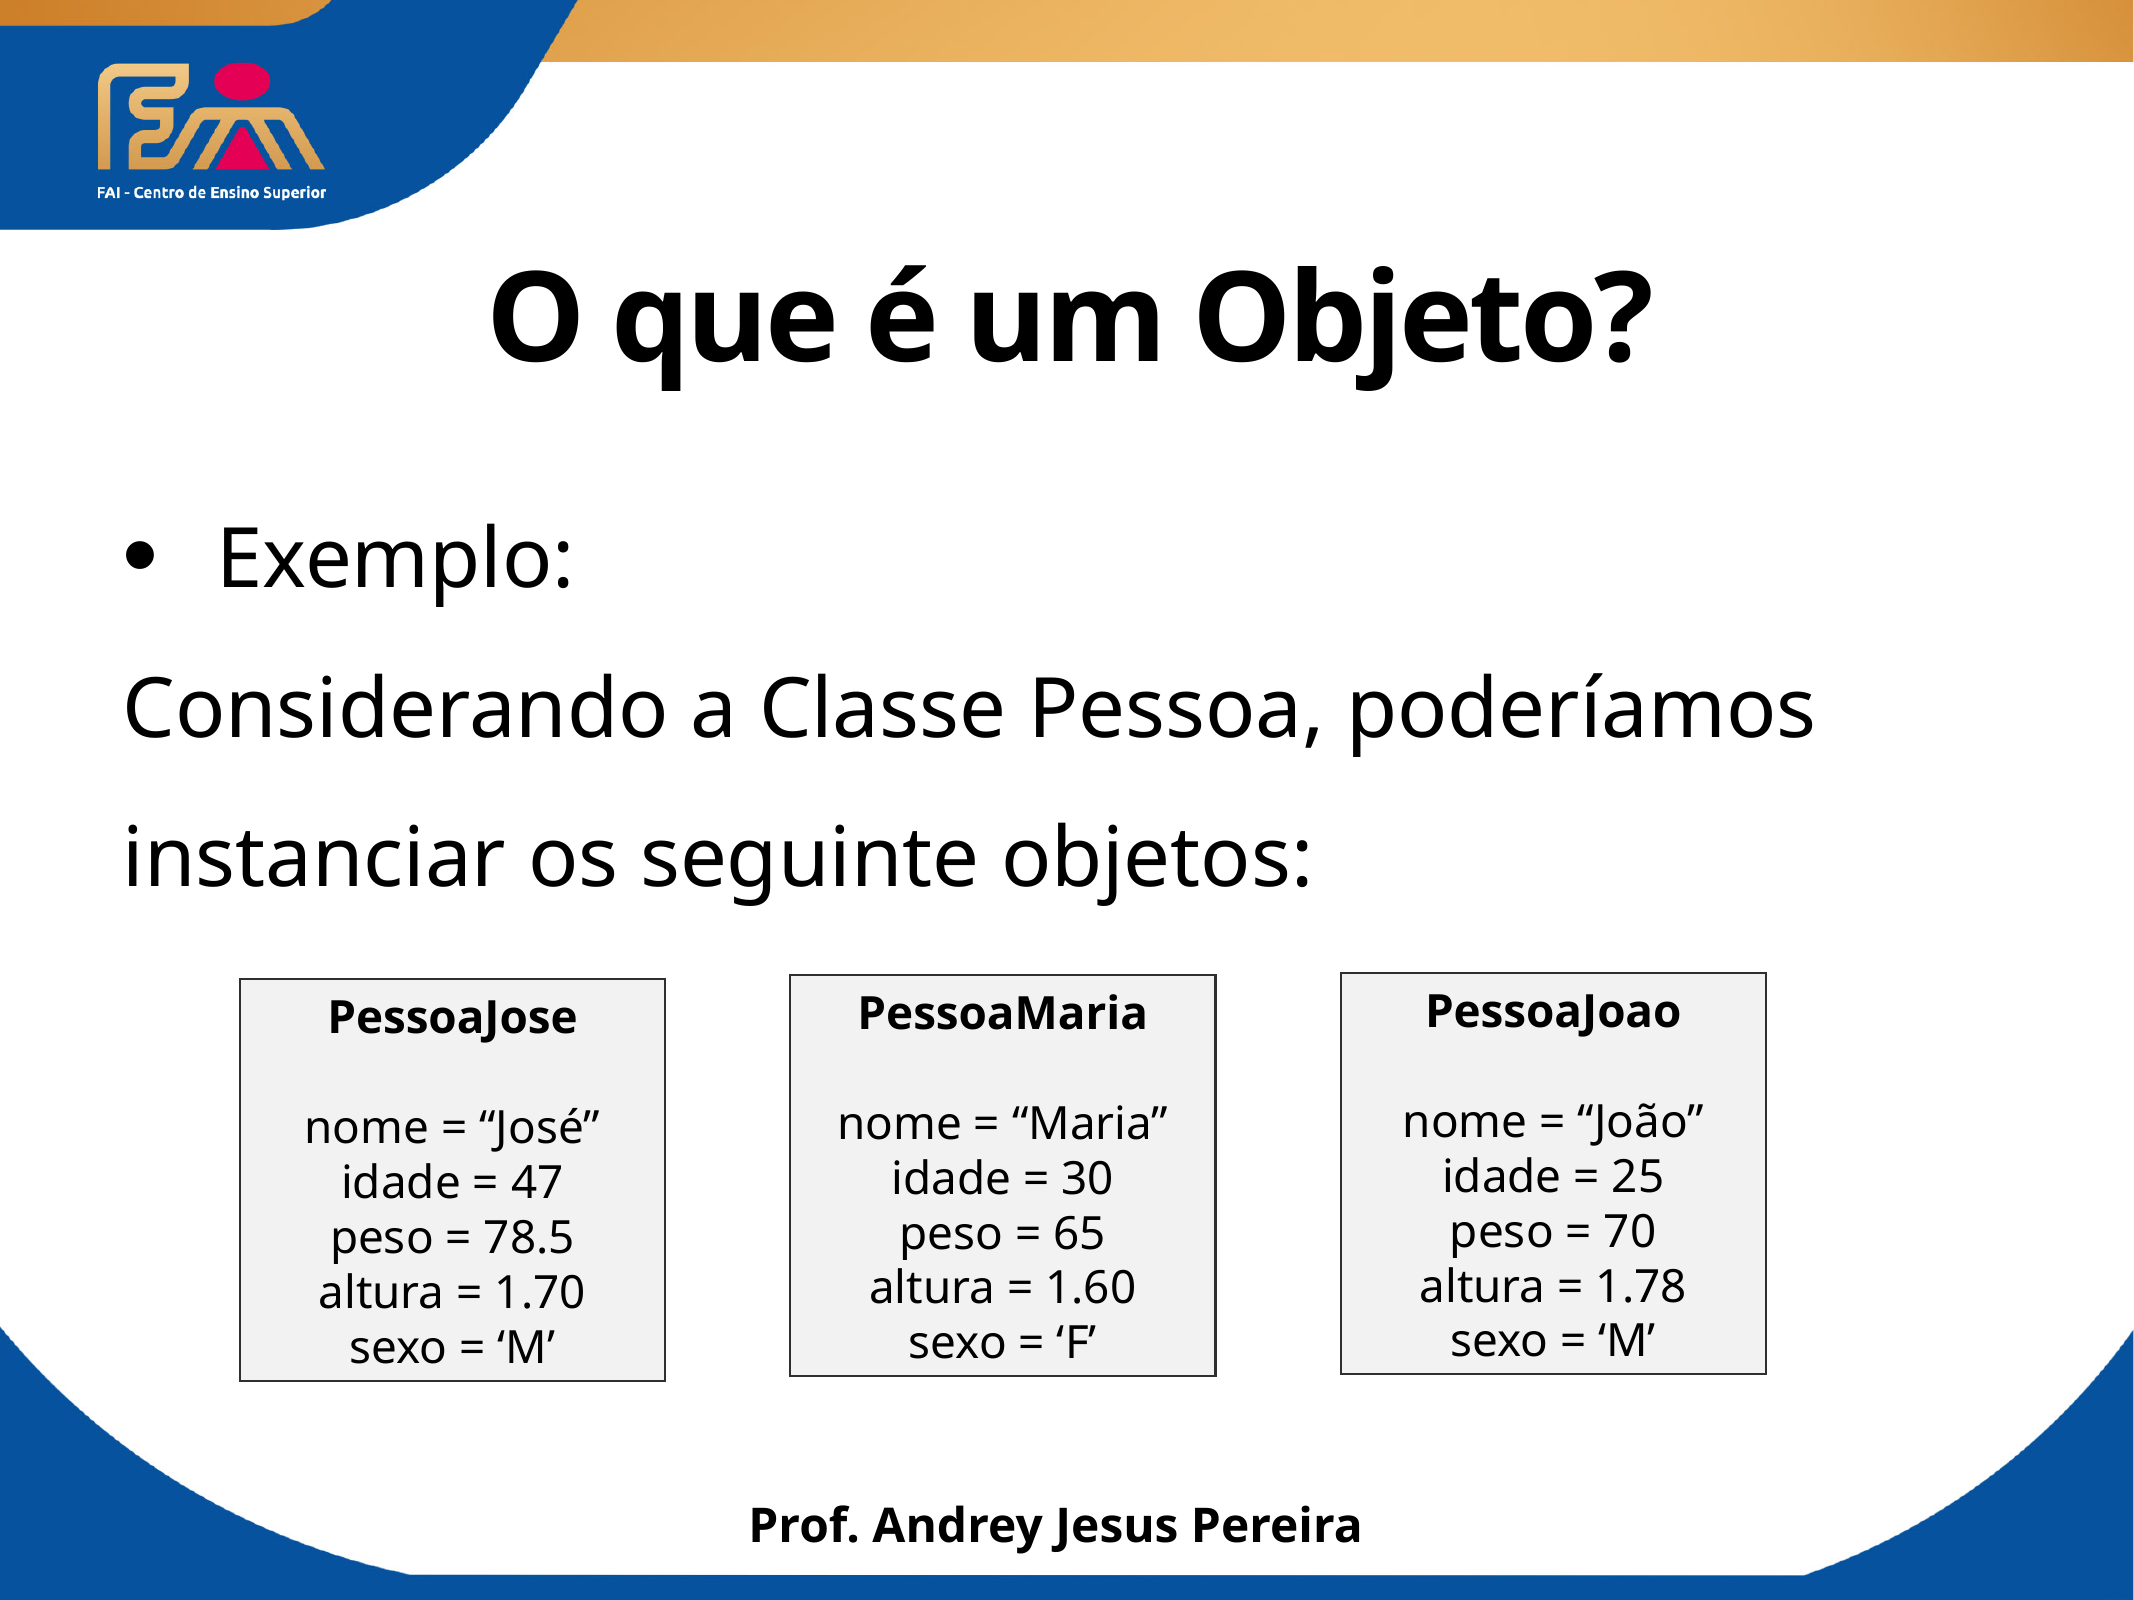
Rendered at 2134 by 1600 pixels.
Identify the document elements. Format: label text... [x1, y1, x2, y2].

picture [0, 0, 2134, 1600]
subtitle Exemplo: Considerando a Classe Pessoa, poderíamos instanciar os seguinte objetos: [114, 445, 2020, 1403]
text_box PessoaJoao nome = “João” idade = 25 peso = 70 altura = 1.78 sexo = ‘M’ [1340, 972, 1766, 1375]
title O que é um Objeto? [85, 256, 2055, 411]
list Prof. Andrey Jesus Pereira [739, 1484, 1401, 1562]
text_box PessoaJose nome = “José” idade = 47 peso = 78.5 altura = 1.70 sexo = ‘M’ [239, 979, 666, 1381]
text_box PessoaMaria nome = “Maria” idade = 30 peso = 65 altura = 1.60 sexo = ‘F’ [790, 975, 1216, 1377]
